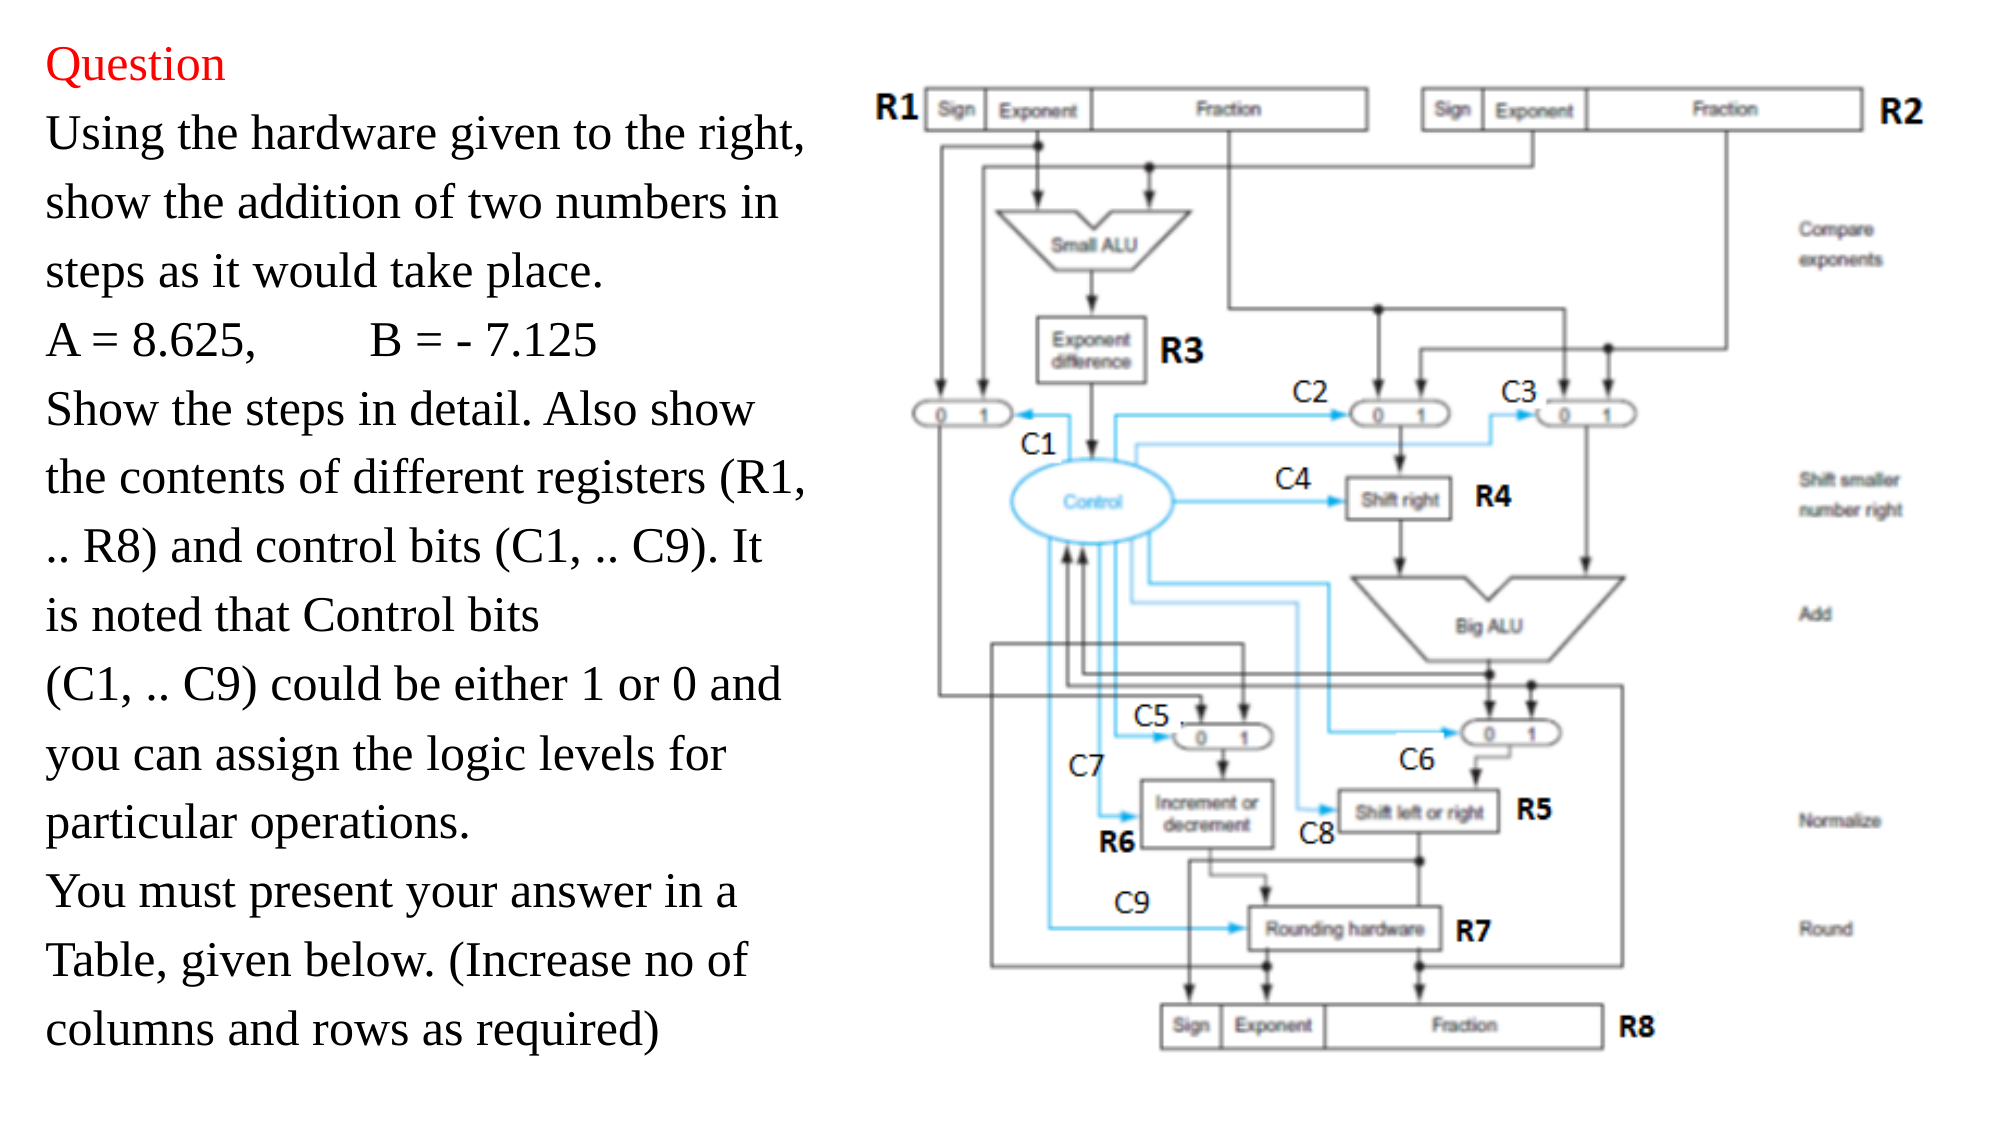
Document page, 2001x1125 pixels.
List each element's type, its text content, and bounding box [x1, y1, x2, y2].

title Question Using the hardware given to the right, show the addition of two numbers in steps as it would take place. A = 8.625, B = - 7.125 Show the steps in detail. Also show the contents of different registers (R1, .. R8) and control bits (C1, .. C9). It is noted that Control bits (C1, .. C9) could be either 1 or 0 and you can assign the logic levels for particular operations. You must present your answer in a Table, given below. (Increase no of columns and rows as required) [30, 36, 824, 1100]
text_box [851, 57, 1936, 1066]
